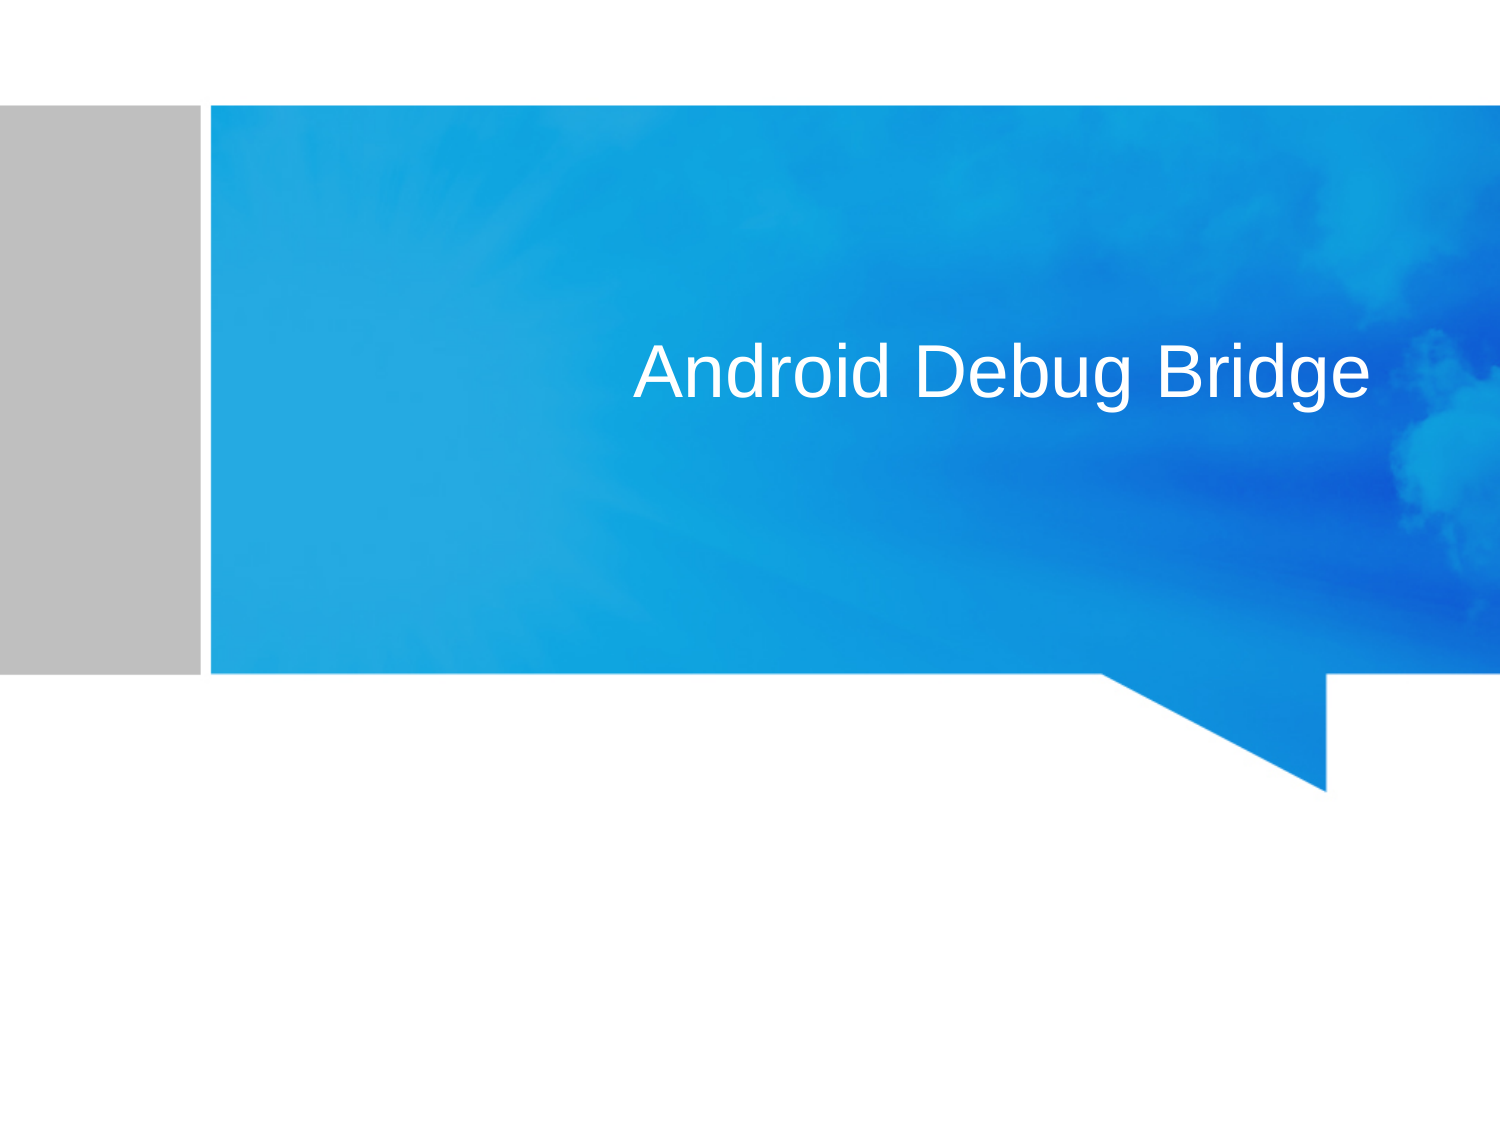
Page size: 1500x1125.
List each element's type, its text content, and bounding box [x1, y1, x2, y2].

picture [0, 3, 1500, 1125]
title Android Debug Bridge [253, 278, 1388, 457]
